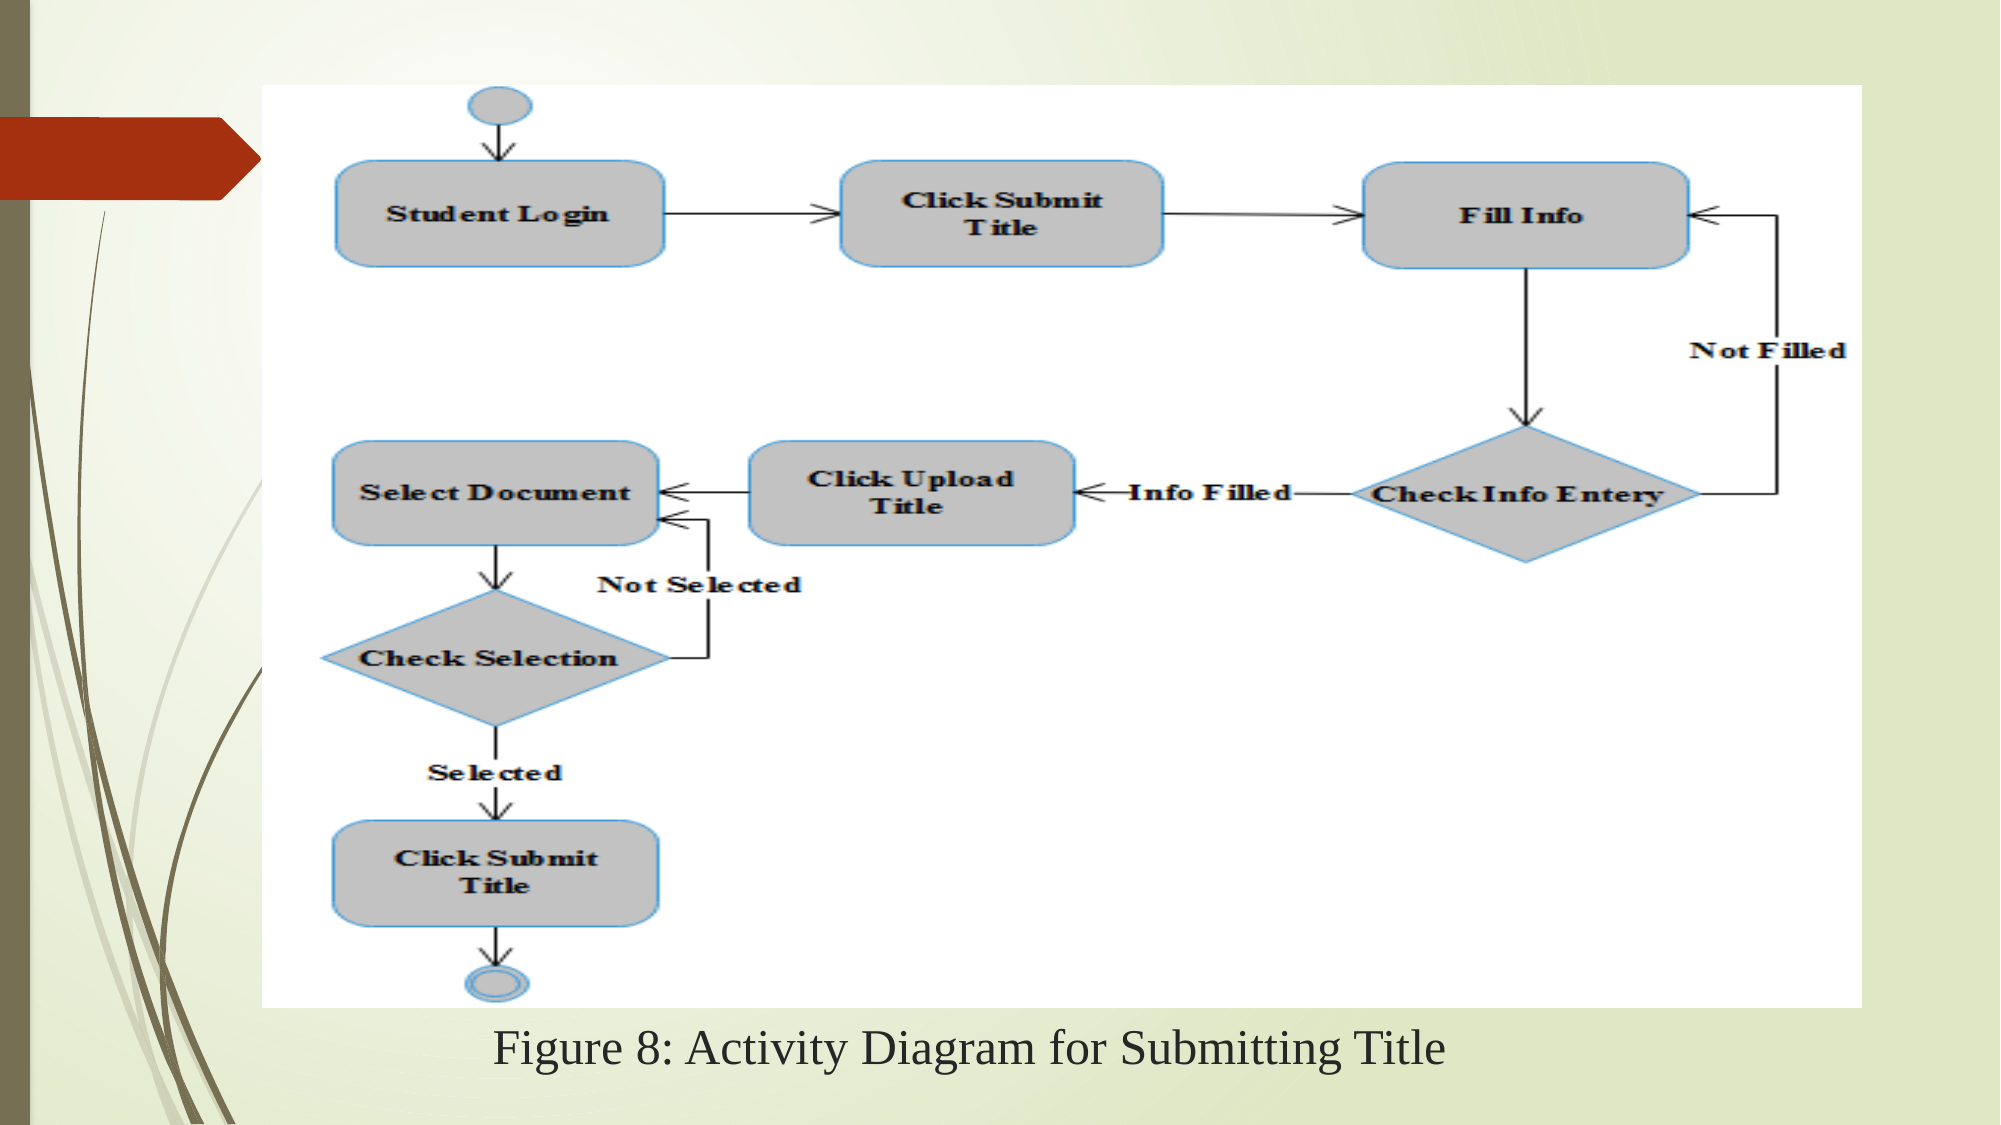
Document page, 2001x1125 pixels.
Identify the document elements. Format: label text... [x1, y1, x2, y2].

title Figure 8: Activity Diagram for Submitting Title [277, 1015, 1740, 1089]
picture [262, 85, 1863, 1008]
